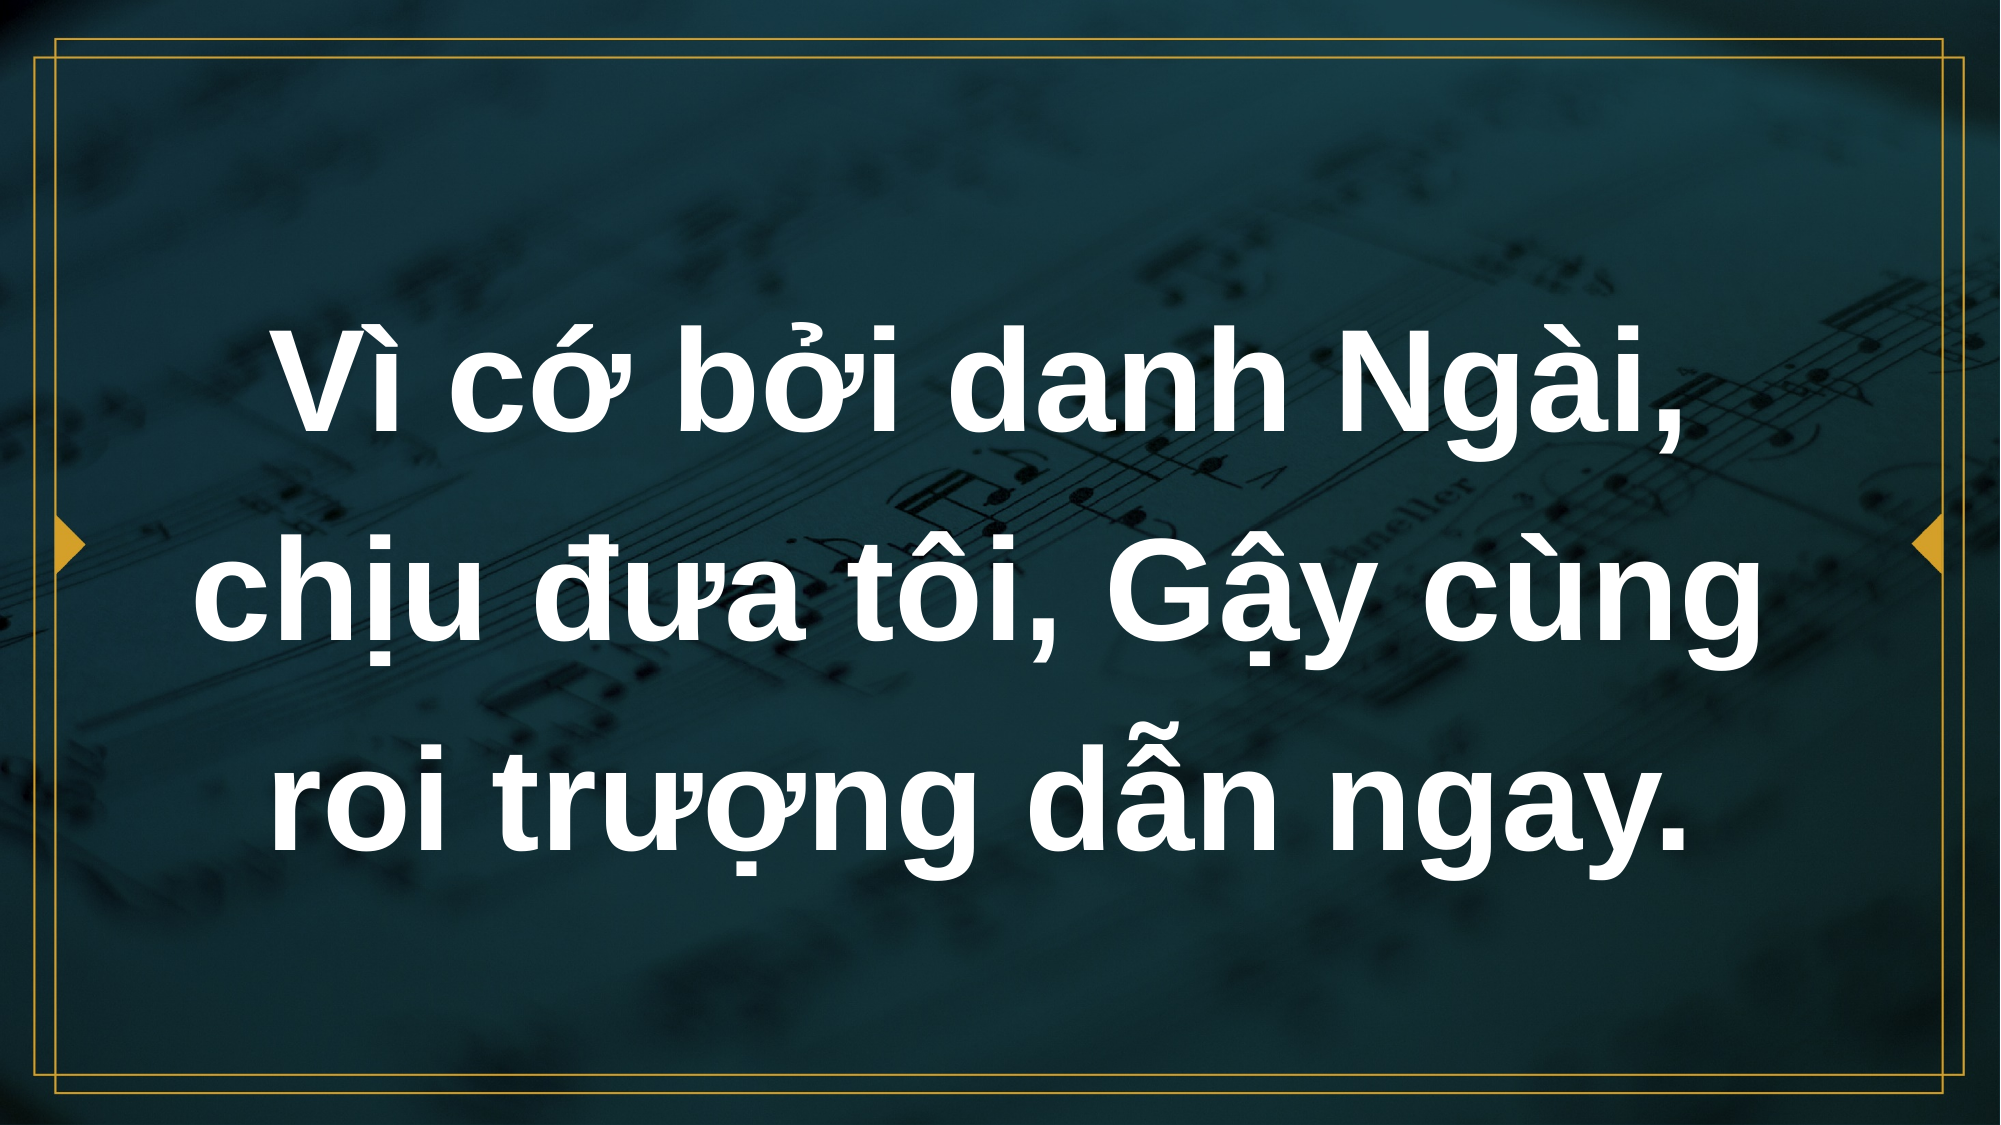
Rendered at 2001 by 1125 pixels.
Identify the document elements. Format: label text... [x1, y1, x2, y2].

picture [0, 0, 2000, 1125]
title Vì cớ bởi danh Ngài, chịu đưa tôi, Gậy cùng roi trượng dẫn ngay. [55, 53, 1945, 1077]
